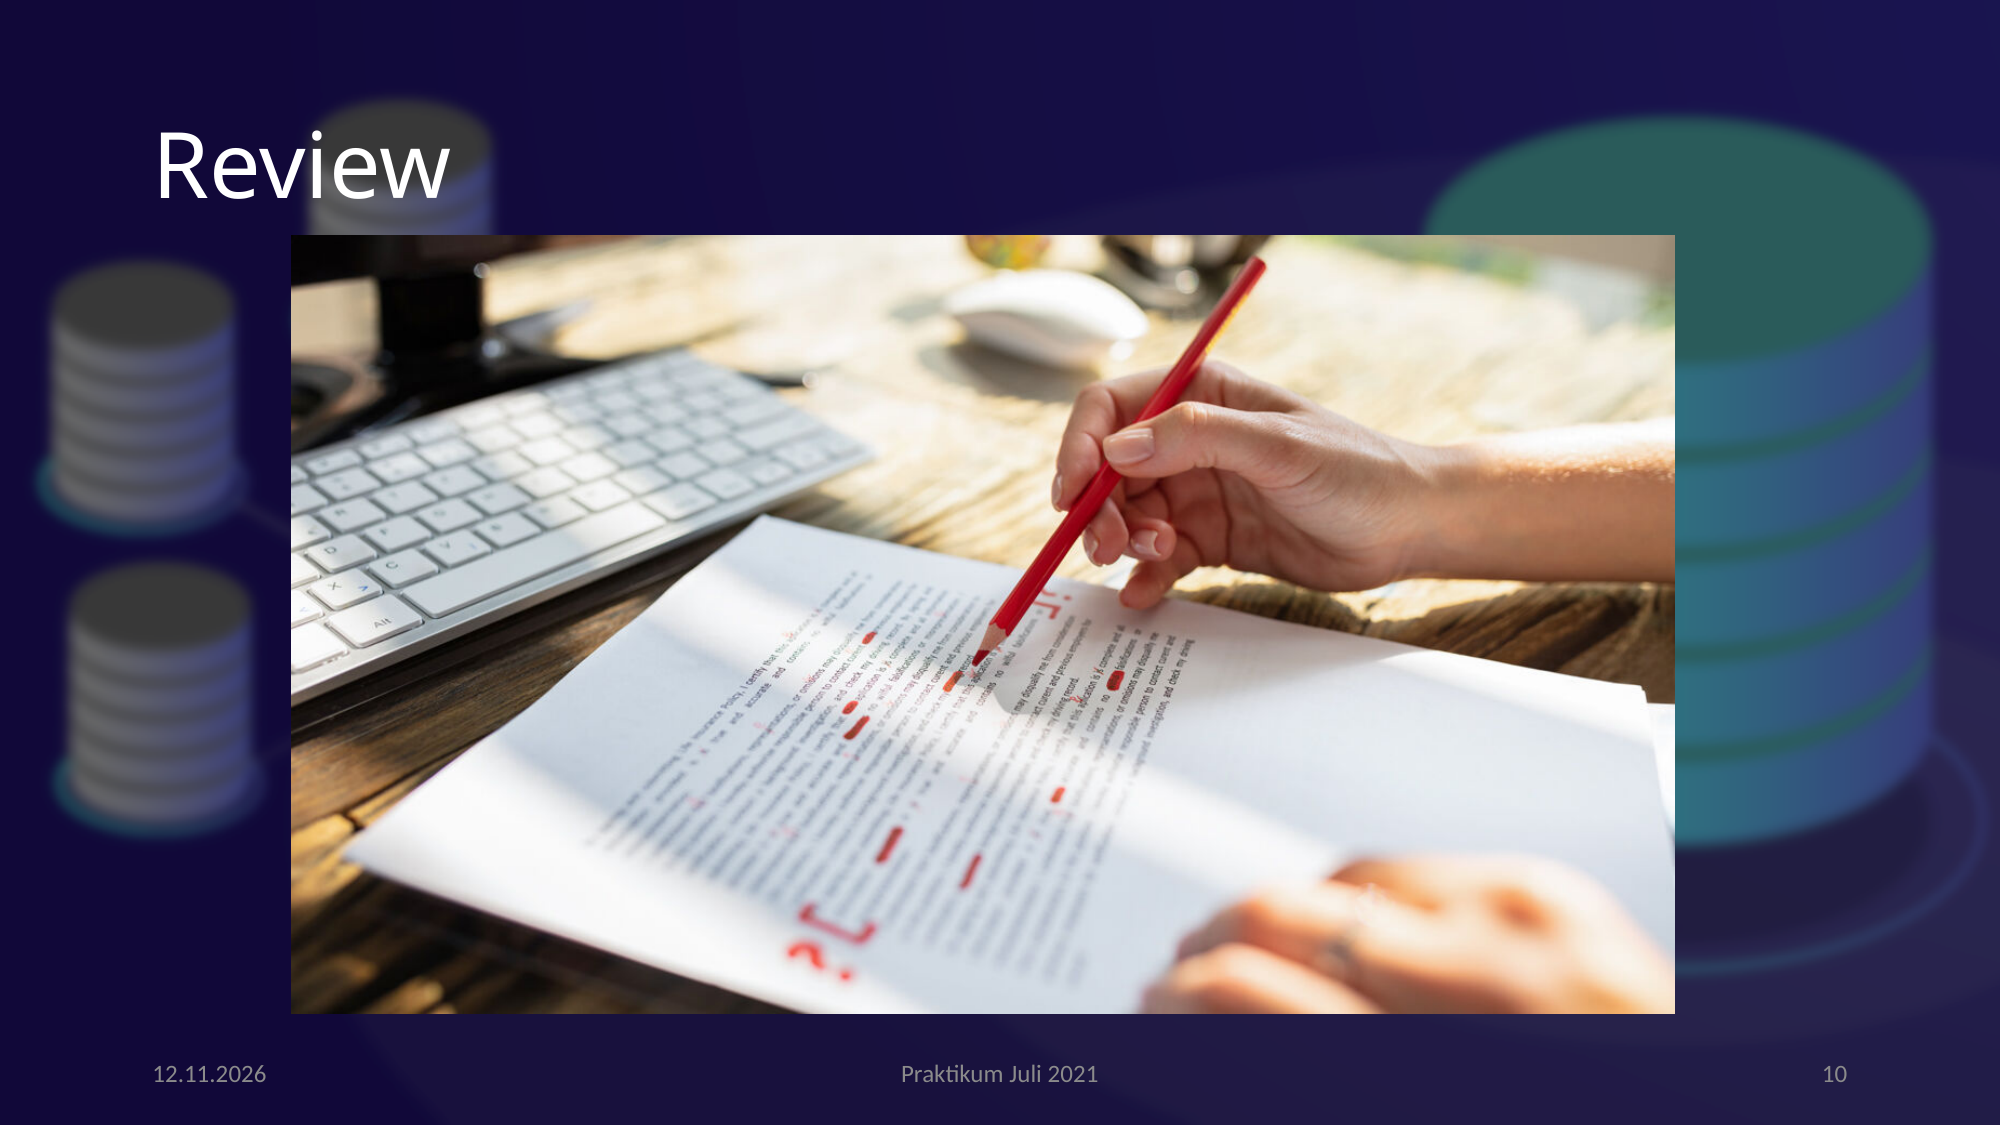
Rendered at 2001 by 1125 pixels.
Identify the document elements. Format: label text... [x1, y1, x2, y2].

picture [0, 0, 2000, 1125]
footer Praktikum Juli 2021 [662, 1042, 1338, 1103]
slide_number 10 [1412, 1042, 1863, 1103]
title Review [137, 59, 1863, 278]
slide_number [137, 1042, 588, 1103]
